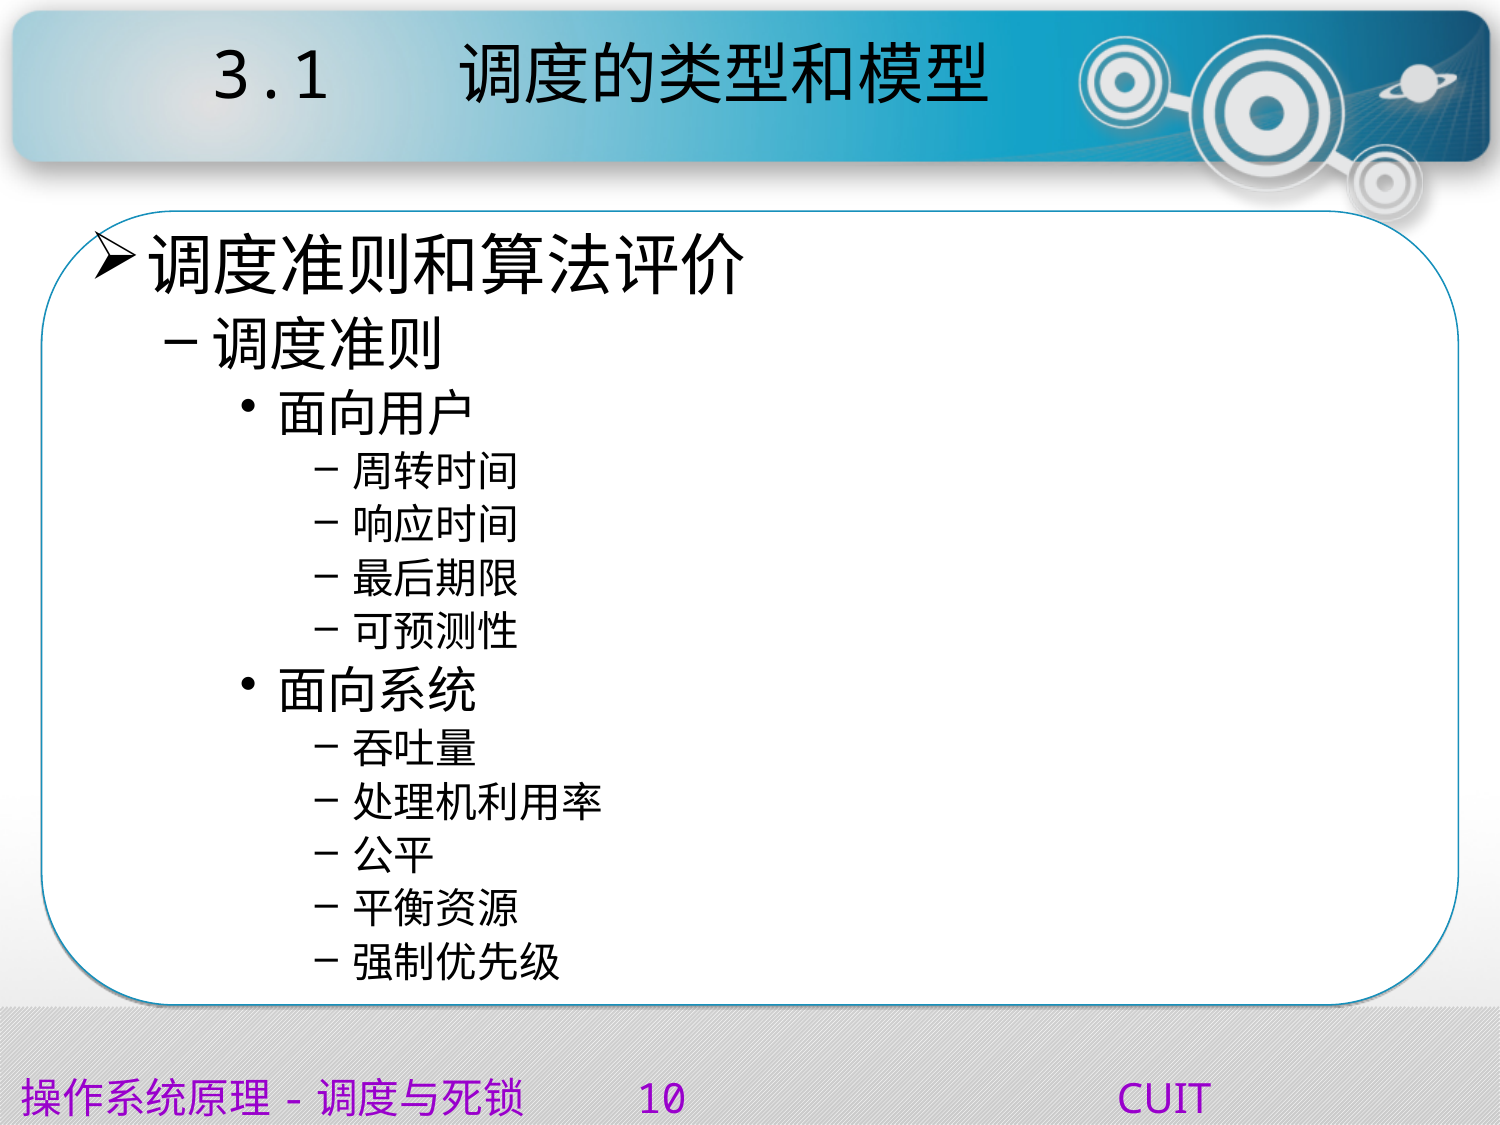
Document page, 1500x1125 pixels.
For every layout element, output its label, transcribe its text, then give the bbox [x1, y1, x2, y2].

picture [0, 0, 1500, 1006]
title 3.1 调度的类型和模型 [75, 24, 1128, 212]
list 调度准则和算法评价 调度准则 面向用户 周转时间 响应时间 最后期限 可预测性 面向系统 吞吐量 处理机利用率 公平 平衡资源 强制优先级 [75, 224, 1425, 1005]
